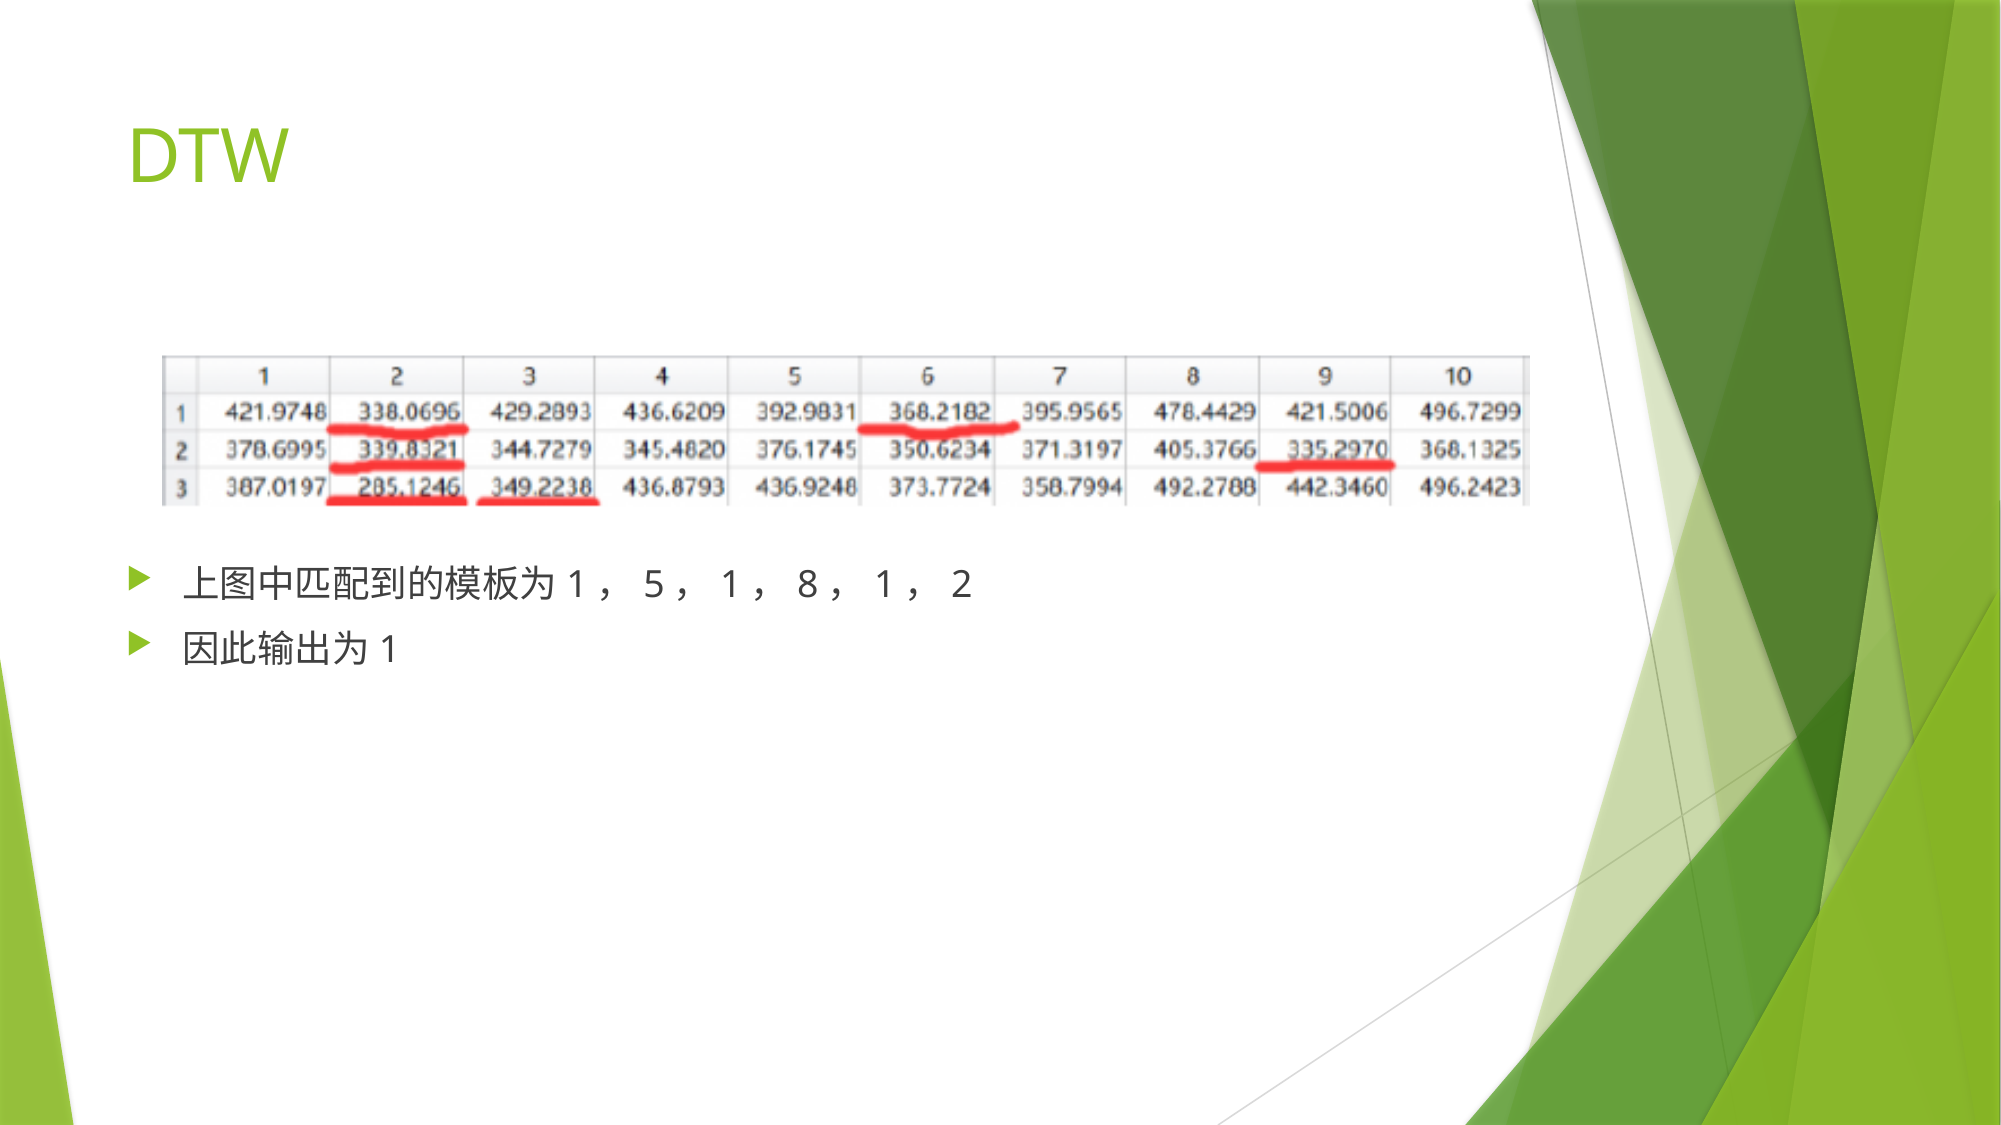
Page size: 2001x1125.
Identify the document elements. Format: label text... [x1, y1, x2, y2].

picture [161, 353, 1530, 511]
title DTW [111, 99, 1522, 317]
list 上图中匹配到的模板为1，5，1，8，1，2 因此输出为1 [111, 354, 1522, 992]
